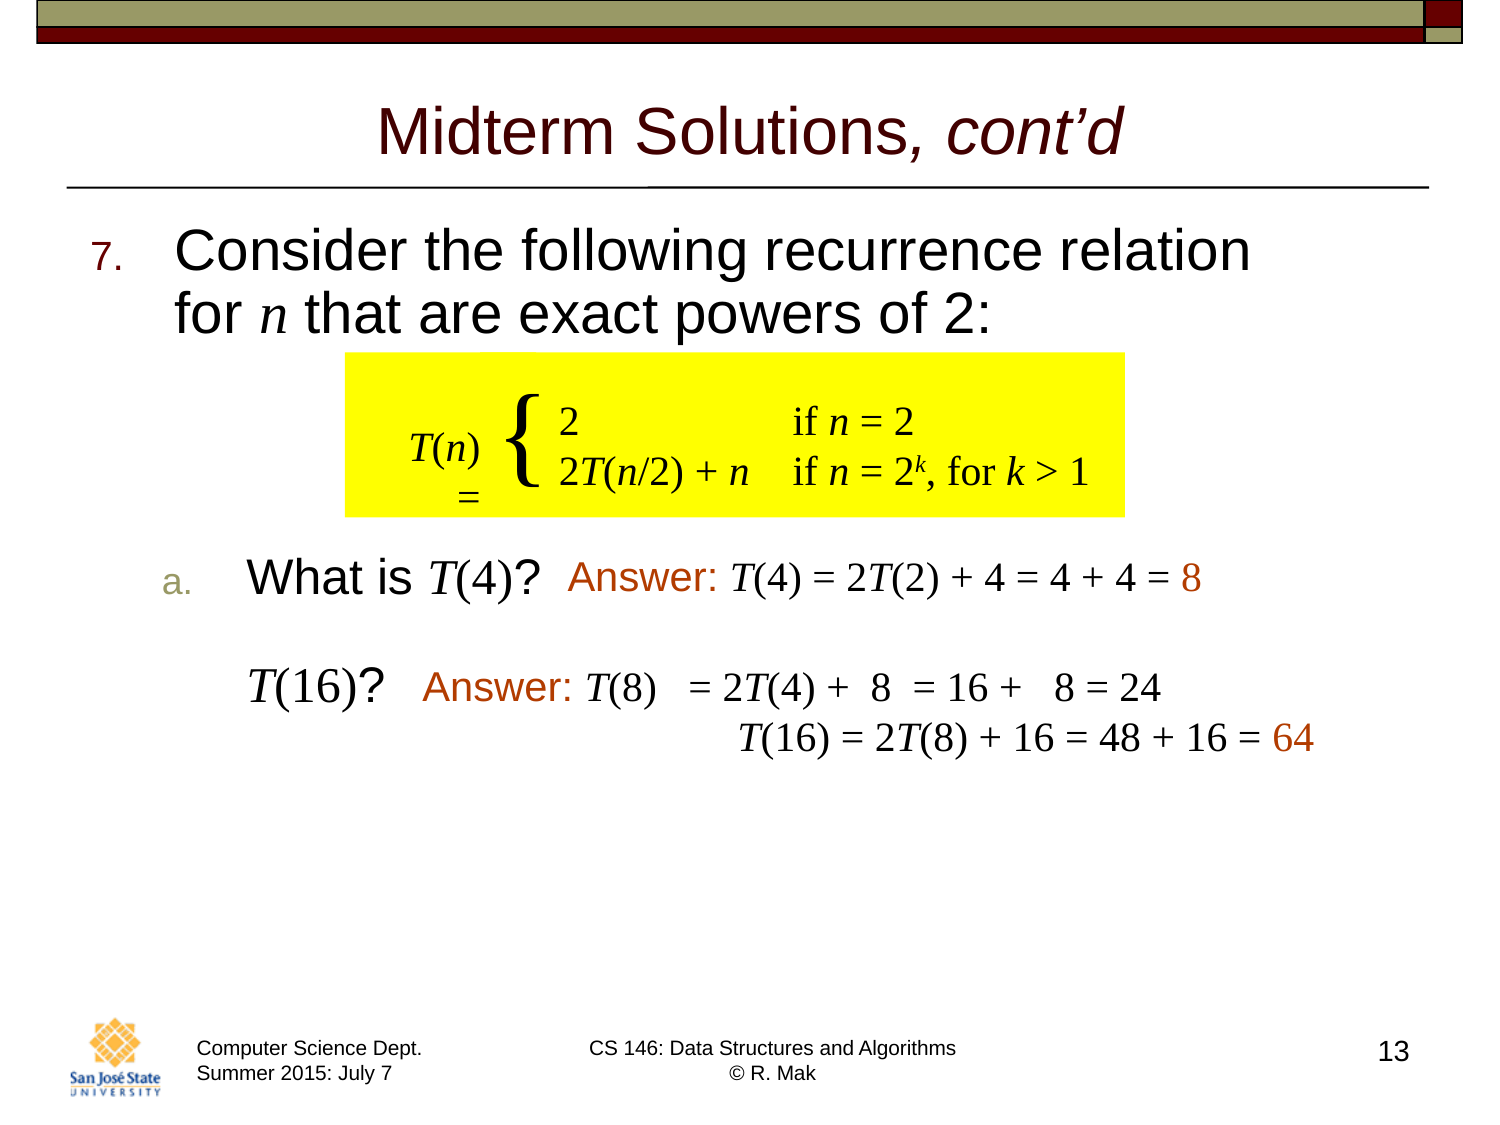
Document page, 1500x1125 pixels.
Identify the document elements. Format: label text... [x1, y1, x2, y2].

text_box Answer: T(8) = 2T(4) + 8 = 16 + 8 = 24 T(16) = 2T(8) + 16 = 48 + 16 = 64 [407, 652, 1330, 768]
text_box Answer: T(4) = 2T(2) + 4 = 4 + 4 = 8 [552, 541, 1228, 607]
title Midterm Solutions, cont’d [75, 67, 1425, 175]
list Consider the following recurrence relation for n that are exact powers of 2: What is T(4)? T(16)? [75, 212, 1425, 773]
slide_number 13 [1112, 1025, 1425, 1100]
picture [60, 1012, 166, 1112]
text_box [344, 352, 1126, 518]
